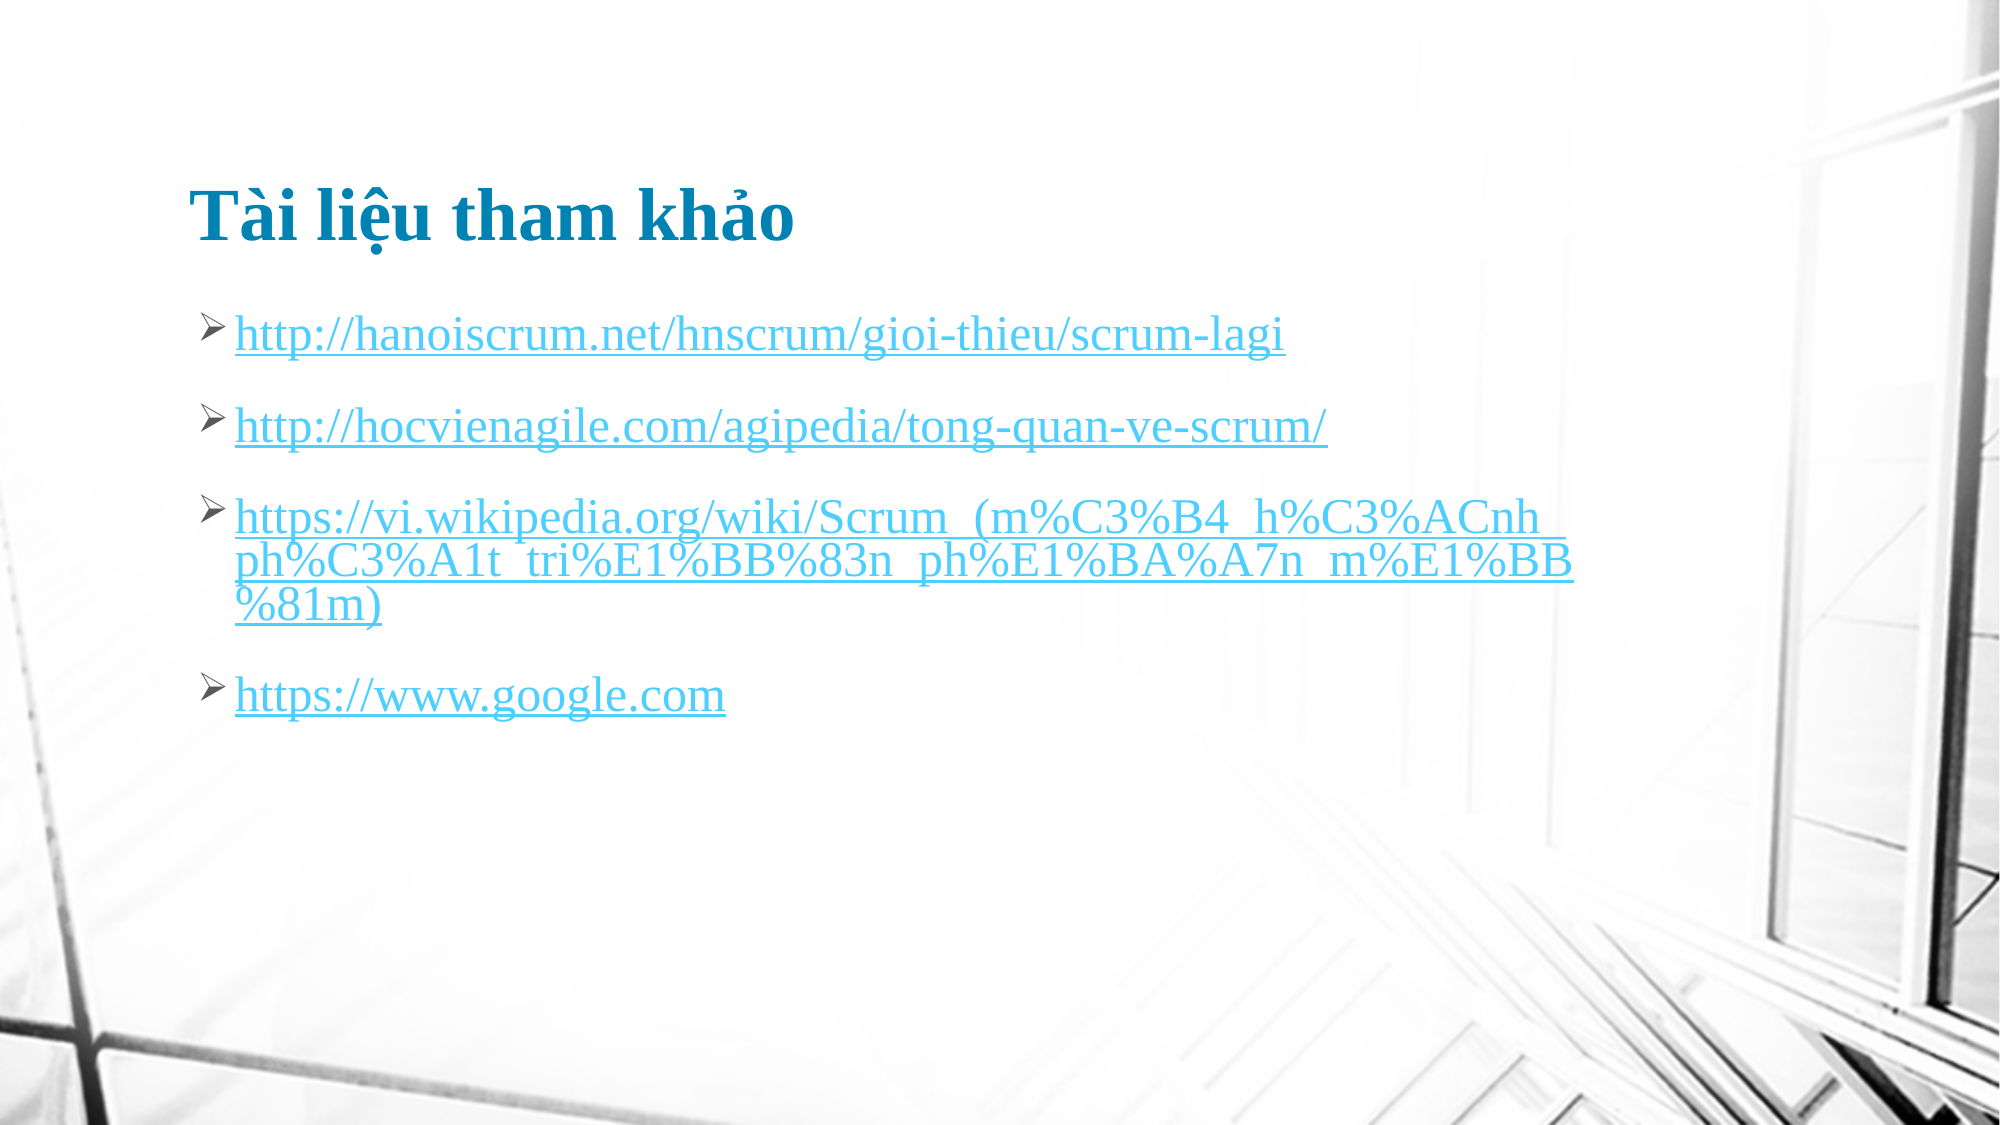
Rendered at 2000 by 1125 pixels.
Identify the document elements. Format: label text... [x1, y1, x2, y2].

picture [0, 0, 2000, 1125]
title Tài liệu tham khảo [174, 87, 1600, 263]
list http://hanoiscrum.net/hnscrum/gioi-thieu/scrum-lagi http://hocvienagile.com/agipedia/tong-quan-ve-scrum/ https://vi.wikipedia.org/wiki/Scrum_(m%C3%B4_h%C3%ACnh_ph%C3%A1t_tri%E1%BB%83n_ph%E1%BA%A7n_m%E1%BB%81m) https://www.google.com [174, 299, 1600, 988]
